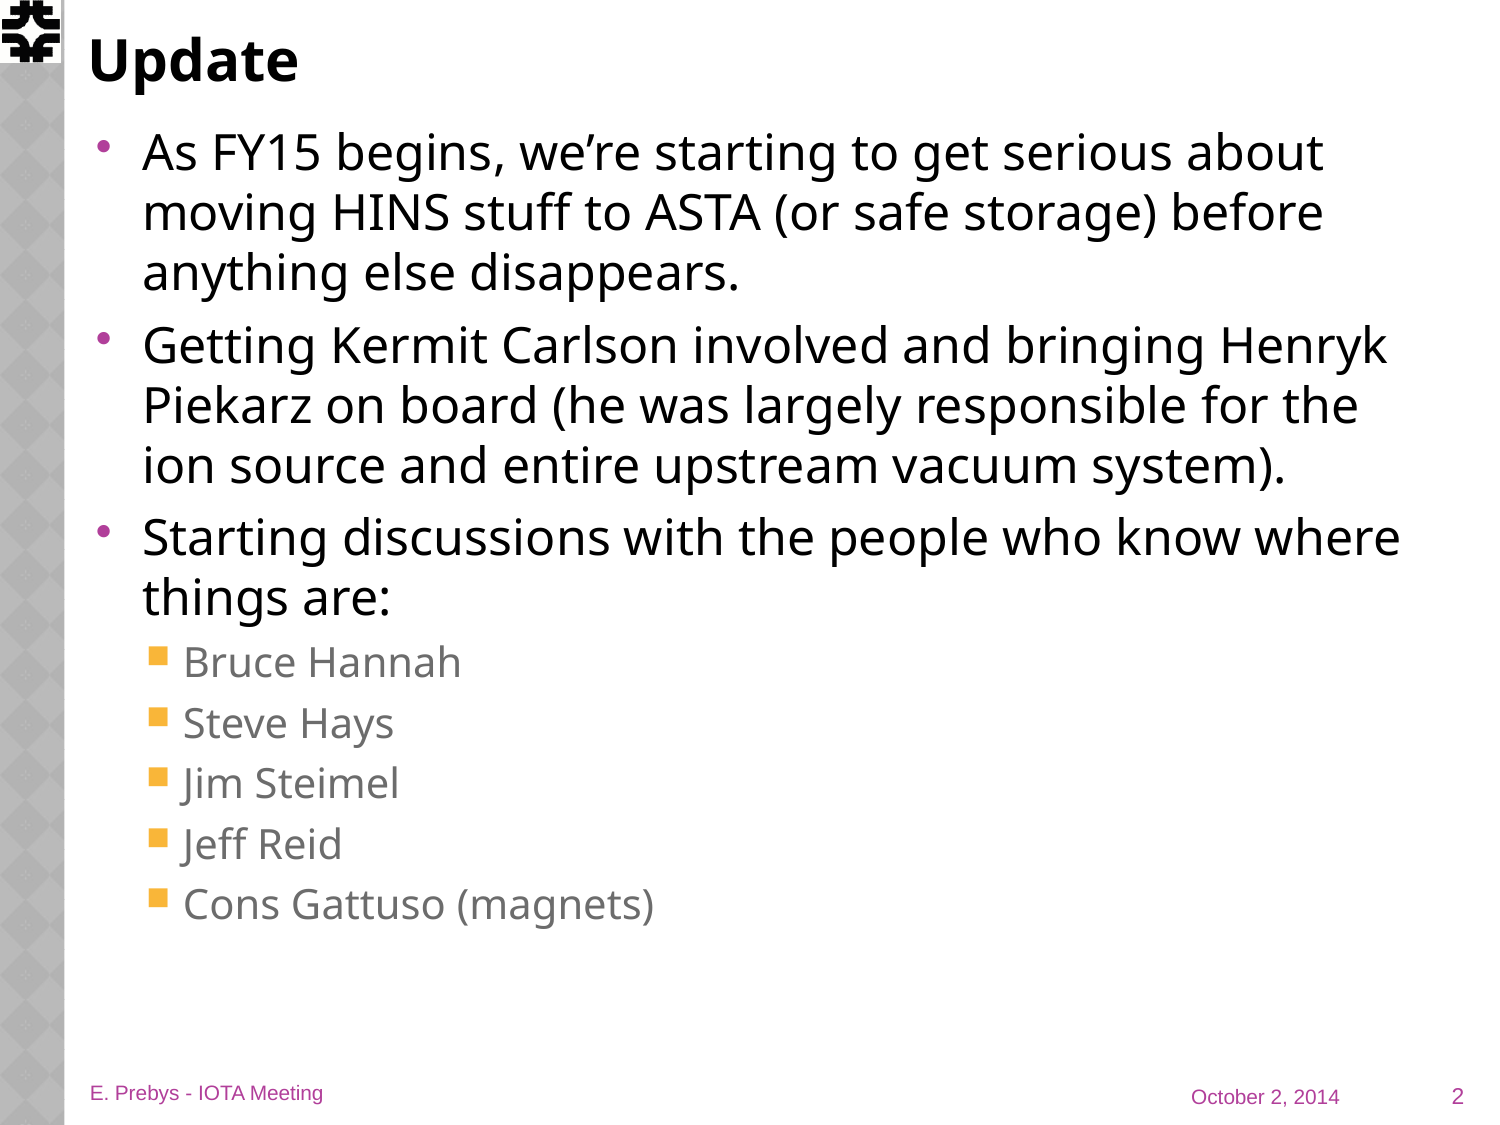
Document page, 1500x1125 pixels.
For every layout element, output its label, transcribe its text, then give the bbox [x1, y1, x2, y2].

slide_number 2 [1367, 1071, 1465, 1110]
title Update [80, 20, 1436, 93]
picture [0, 0, 61, 63]
list As FY15 begins, we’re starting to get serious about moving HINS stuff to ASTA (or safe storage) before anything else disappears. Getting Kermit Carlson involved and bringing Henryk Piekarz on board (he was largely responsible for the ion source and entire upstream vacuum system). Starting discussions with the people who know where things are: Bruce Hannah Steve Hays Jim Steimel Jeff Reid Cons Gattuso (magnets) [82, 112, 1437, 1025]
footer E. Prebys - IOTA Meeting [75, 1075, 709, 1105]
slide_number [827, 1077, 1355, 1110]
